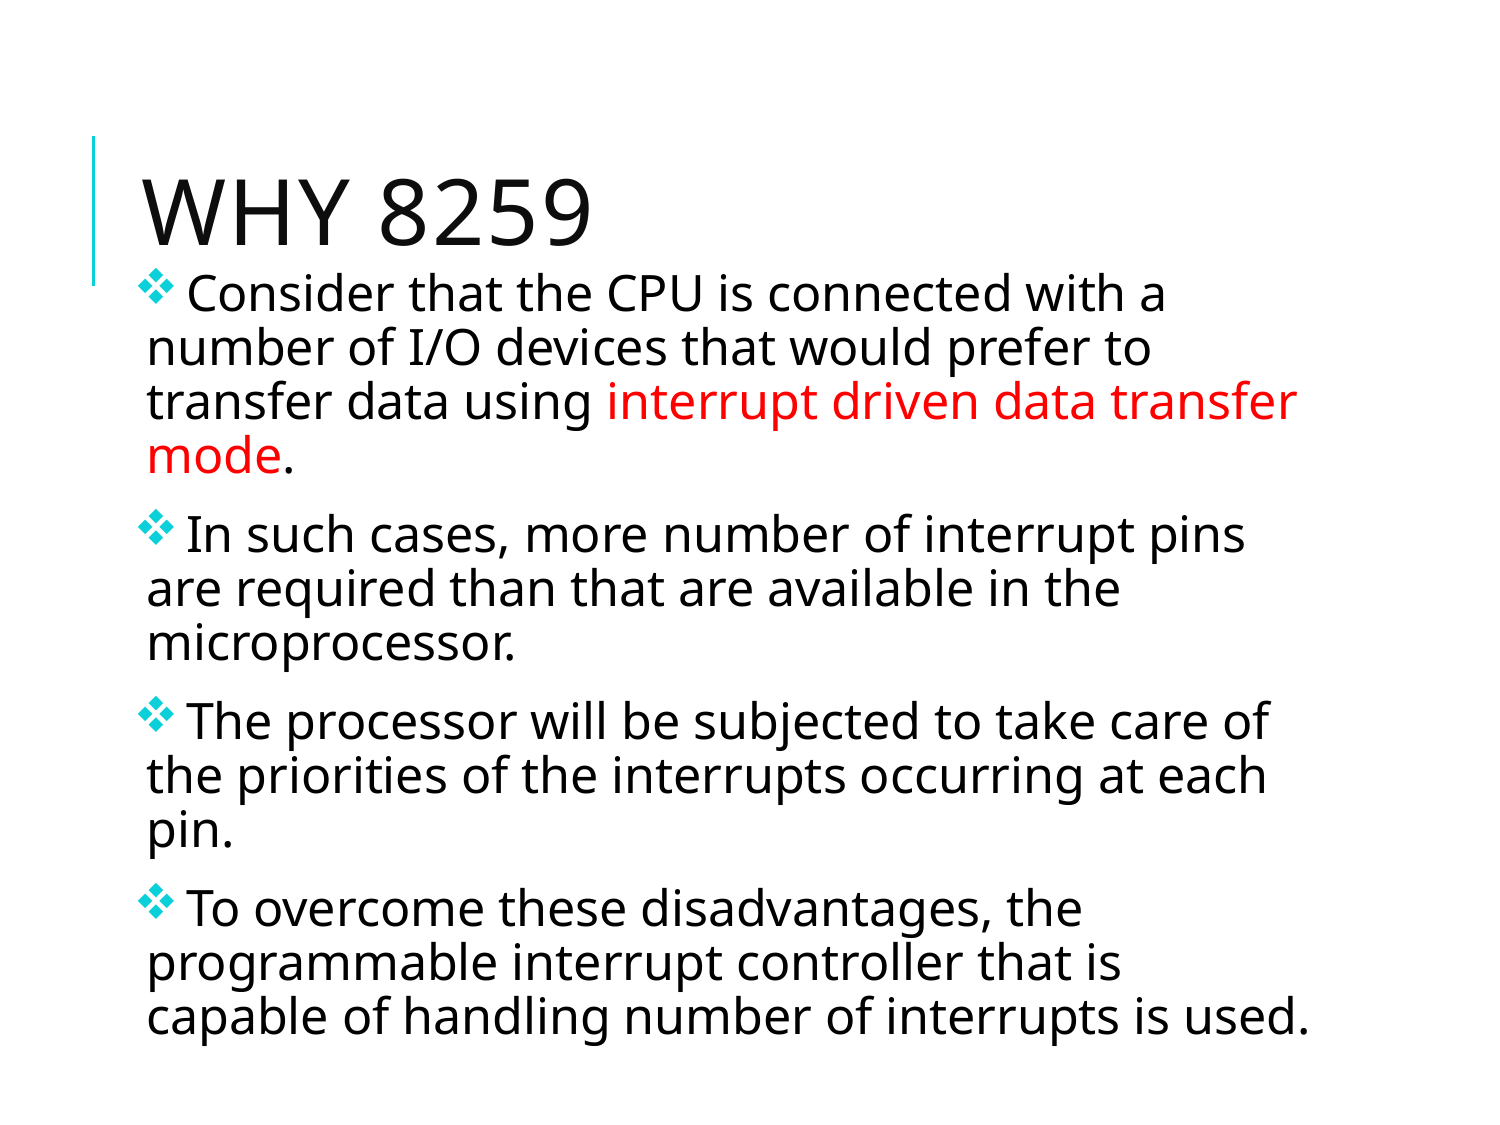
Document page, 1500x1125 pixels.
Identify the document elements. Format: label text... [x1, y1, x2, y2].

list Consider that the CPU is connected with a number of I/O devices that would prefer to transfer data using interrupt driven data transfer mode. In such cases, more number of interrupt pins are required than that are available in the microprocessor. The processor will be subjected to take care of the priorities of the interrupts occurring at each pin. To overcome these disadvantages, the programmable interrupt controller that is capable of handling number of interrupts is used. [126, 260, 1322, 1105]
title Why 8259 [126, 96, 1322, 260]
